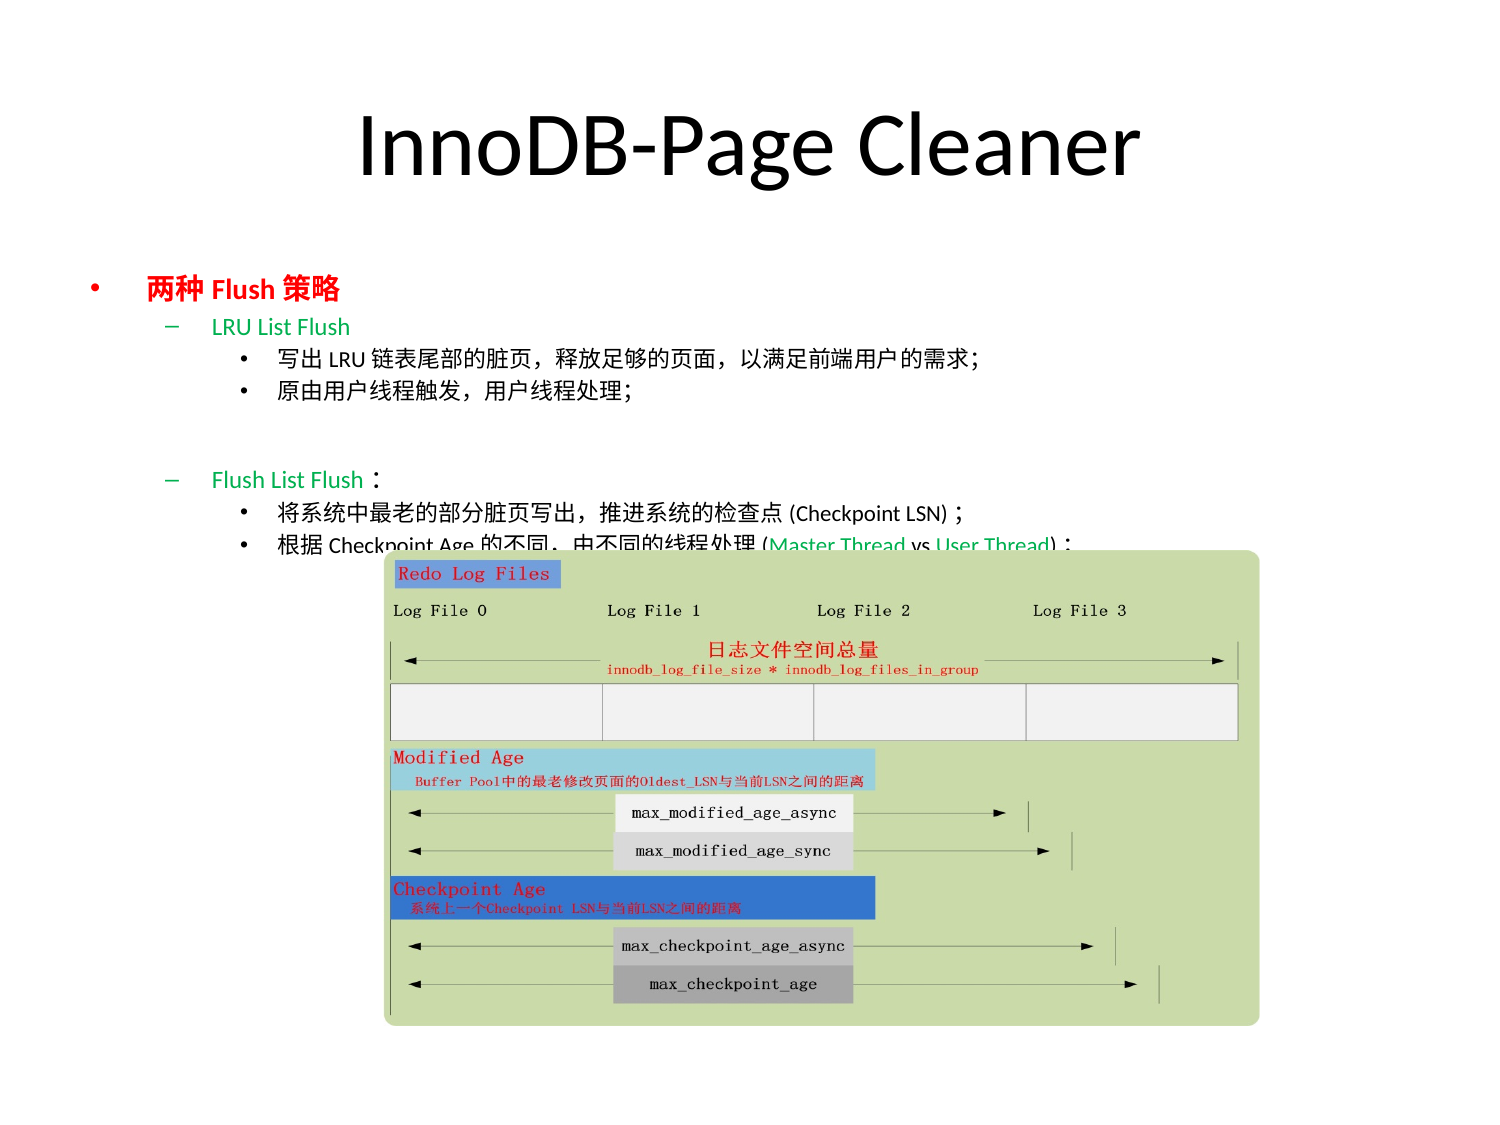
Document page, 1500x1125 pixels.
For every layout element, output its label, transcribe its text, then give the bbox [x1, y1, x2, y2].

title InnoDB-Page Cleaner [75, 45, 1425, 233]
picture [383, 550, 1260, 1026]
list 两种Flush策略 LRU List Flush 写出LRU链表尾部的脏页，释放足够的页面，以满足前端用户的需求； 原由用户线程触发，用户线程处理； Flush List Flush： 将系统中最老的部分脏页写出，推进系统的检查点(Checkpoint LSN)； 根据Checkpoint Age的不同，由不同的线程处理(Master Thread vs User Thread)； [75, 262, 1425, 1005]
